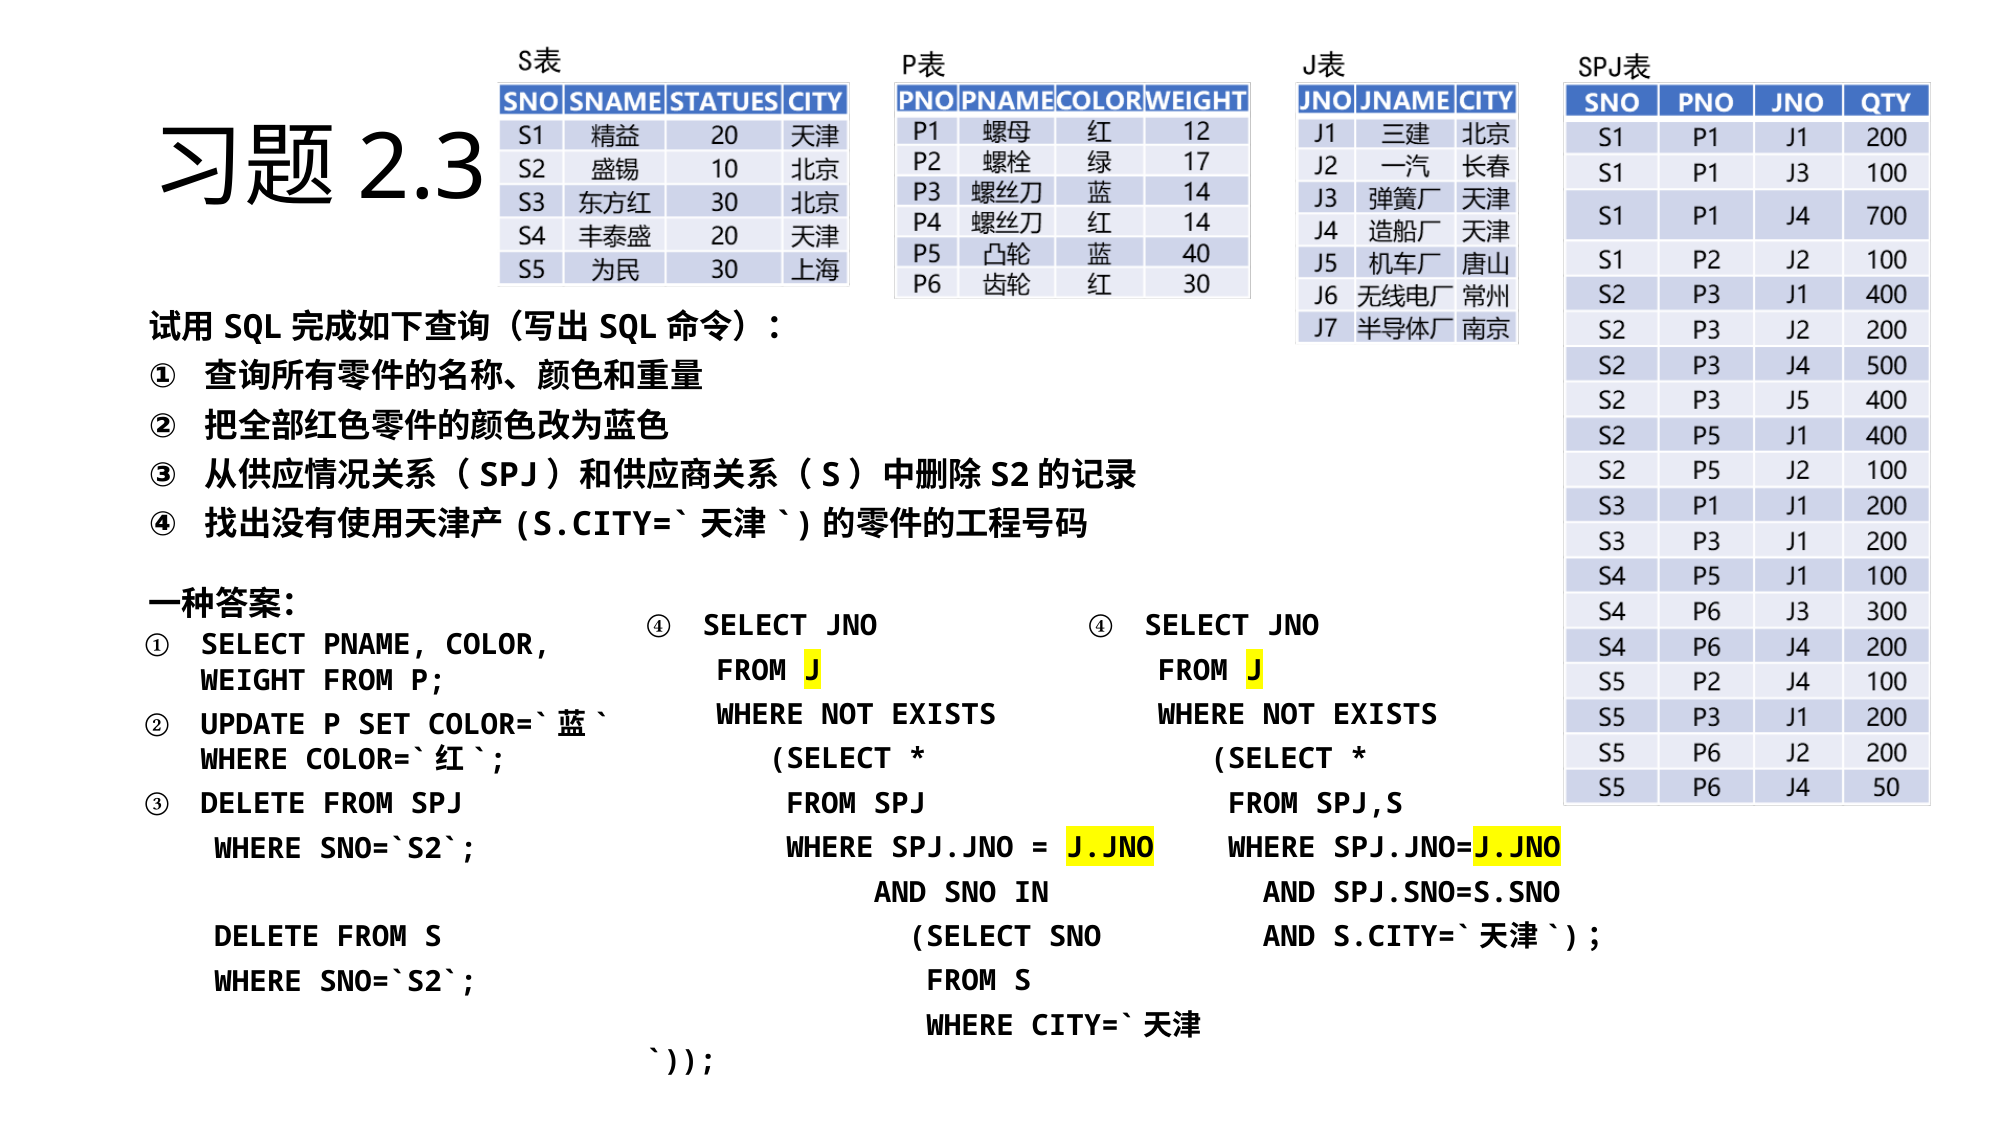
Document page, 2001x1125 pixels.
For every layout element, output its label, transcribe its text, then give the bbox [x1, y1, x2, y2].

list 试用SQL完成如下查询（写出SQL命令）： 查询所有零件的名称、颜色和重量 把全部红色零件的颜色改为蓝色 从供应情况关系（SPJ）和供应商关系（S）中删除S2的记录 找出没有使用天津产(S.CITY=`天津`)的零件的工程号码 [137, 299, 497, 563]
text_box 一种答案： [137, 576, 323, 621]
title 习题2.3 [137, 59, 497, 278]
picture [497, 31, 1934, 817]
text_box SELECT JNO FROM J WHERE NOT EXISTS (SELECT * FROM SPJ,S WHERE SPJ.JNO=J.JNO AND SPJ.SNO=S.SNO AND S.CITY=`天津`)； [1076, 817, 1686, 1078]
text_box SELECT PNAME, COLOR, WEIGHT FROM P; UPDATE P SET COLOR=`蓝` WHERE COLOR=`红`; DELETE FROM SPJ WHERE SNO=`S2`; DELETE FROM S WHERE SNO=`S2`; [133, 620, 631, 1044]
text_box SELECT JNO FROM J WHERE NOT EXISTS (SELECT * FROM SPJ WHERE SPJ.JNO = J.JNO AND SNO IN (SELECT SNO FROM S WHERE CITY=`天津`)); [634, 817, 1076, 1078]
